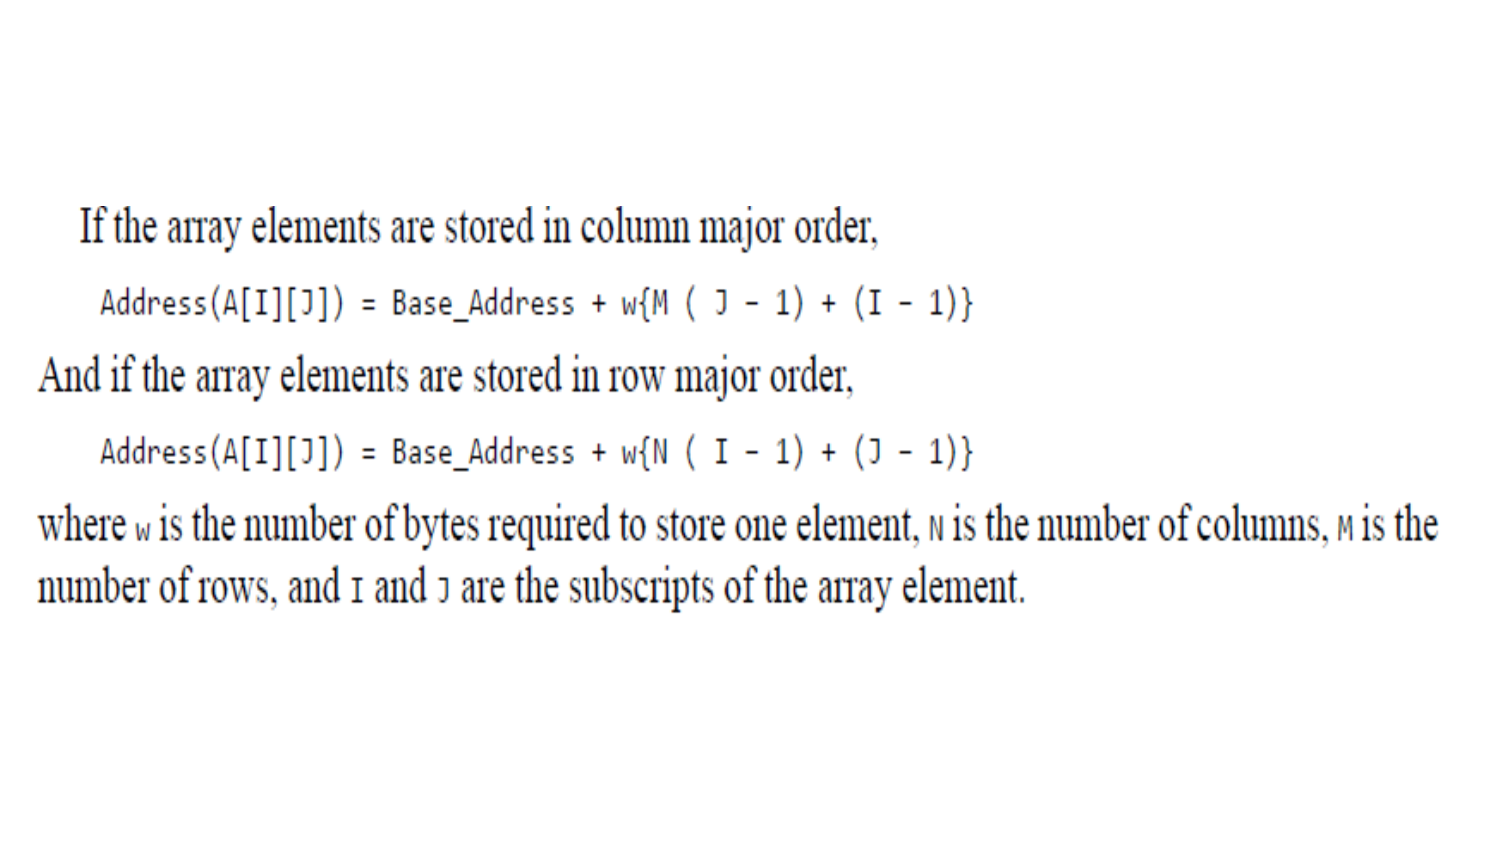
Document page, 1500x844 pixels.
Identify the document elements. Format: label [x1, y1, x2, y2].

list [24, 206, 1459, 638]
